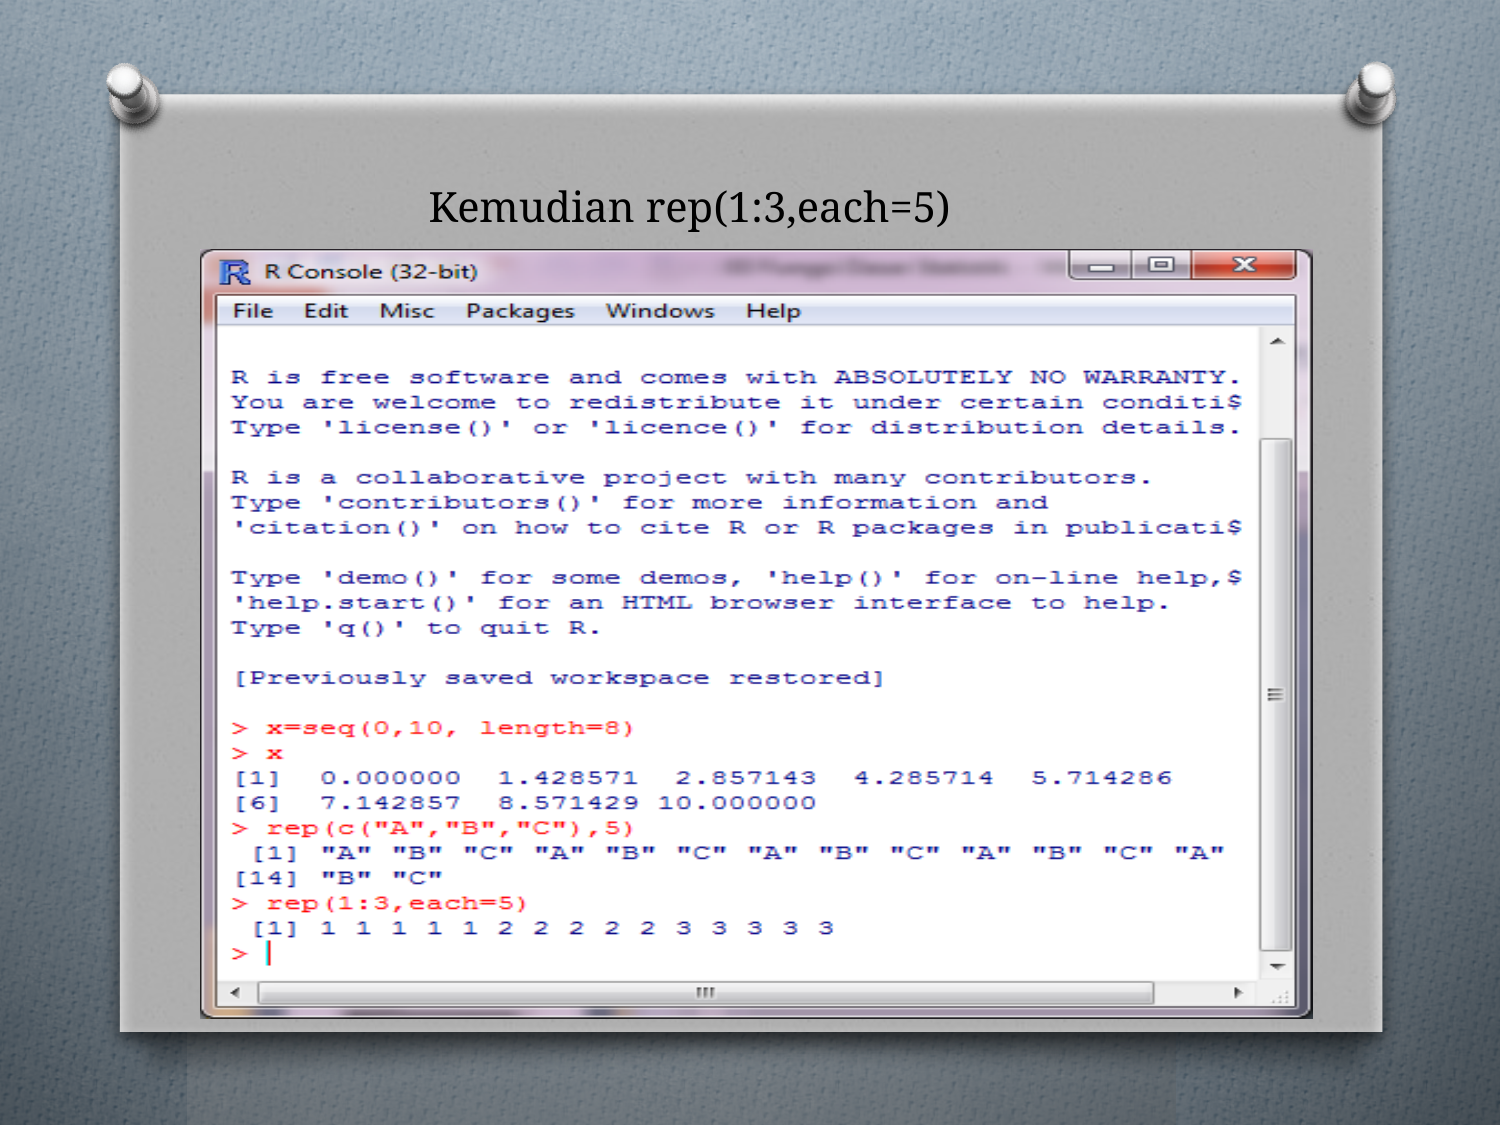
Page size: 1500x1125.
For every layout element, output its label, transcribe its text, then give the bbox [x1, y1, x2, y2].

picture [199, 249, 1313, 1019]
title Kemudian rep(1:3,each=5) [179, 149, 1200, 263]
picture [75, 29, 198, 153]
picture [1317, 35, 1439, 156]
